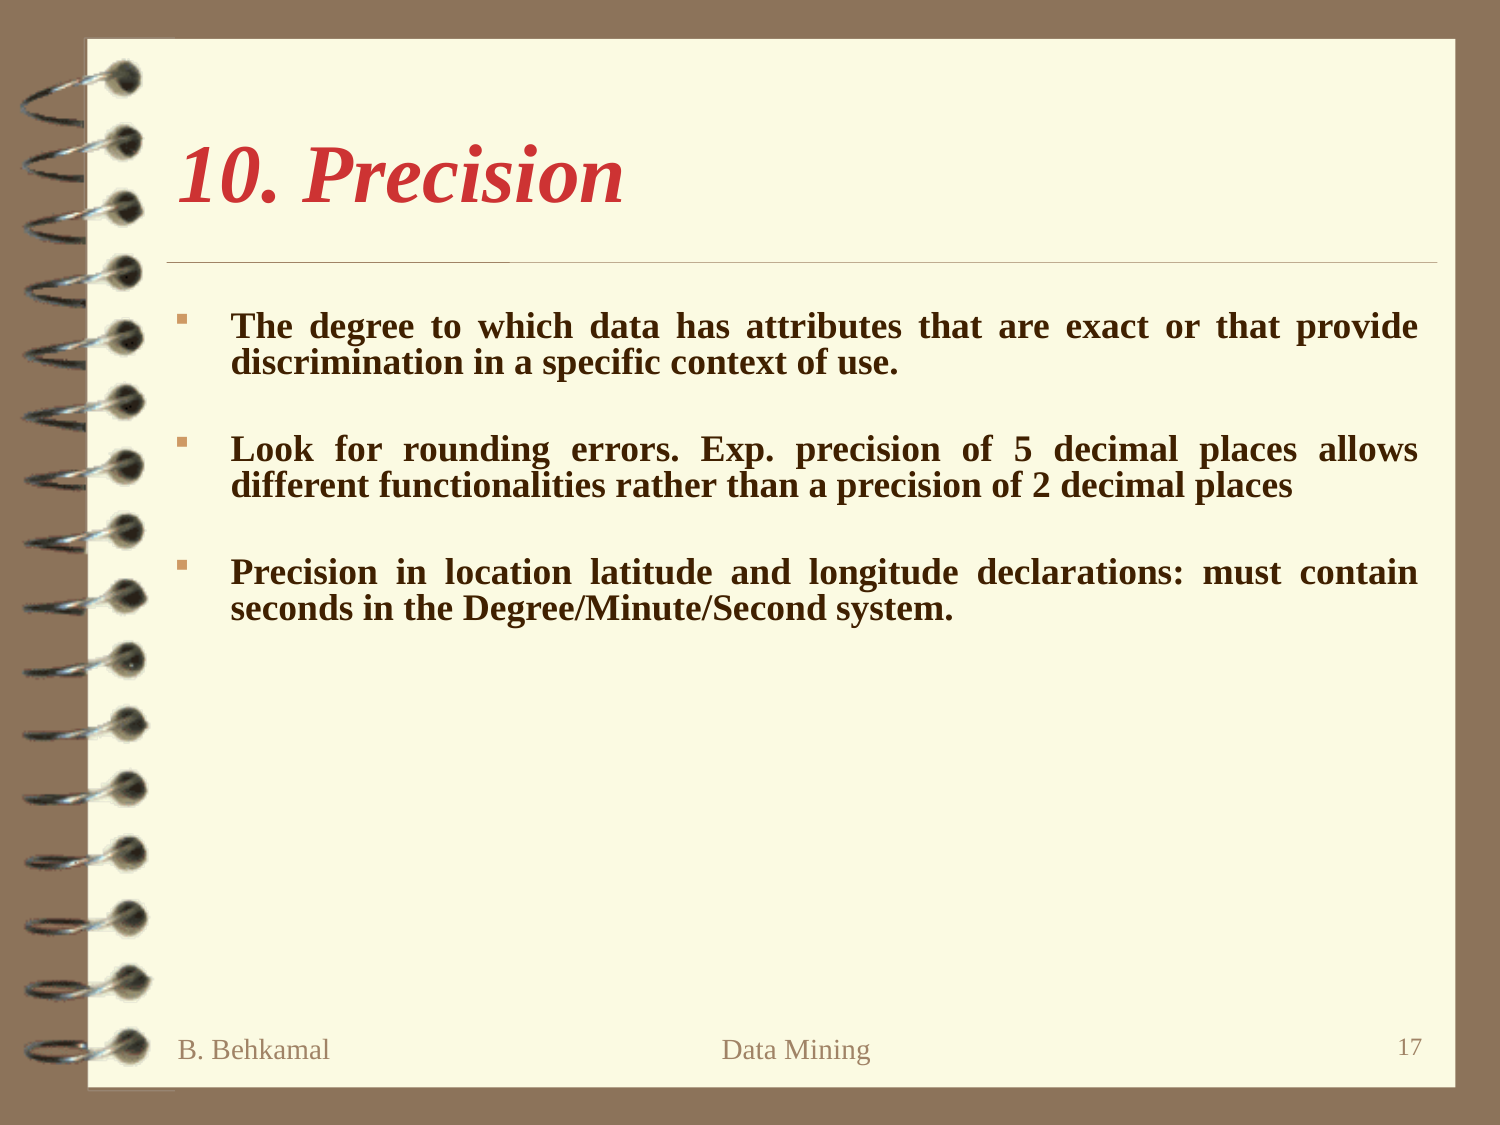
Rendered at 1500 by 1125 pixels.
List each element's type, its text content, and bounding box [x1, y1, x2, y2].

slide_number B. Behkamal [162, 1022, 476, 1076]
picture [0, 0, 175, 1125]
list The degree to which data has attributes that are exact or that provide discrimination in a specific context of use. Look for rounding errors. Exp. precision of 5 decimal places allows different functionalities rather than a precision of 2 decimal places Precision in location latitude and longitude declarations: must contain seconds in the Degree/Minute/Second system. [159, 302, 1435, 978]
title 10. Precision [162, 74, 1438, 263]
slide_number 17 [1124, 1022, 1438, 1076]
footer Data Mining [562, 1022, 1038, 1076]
